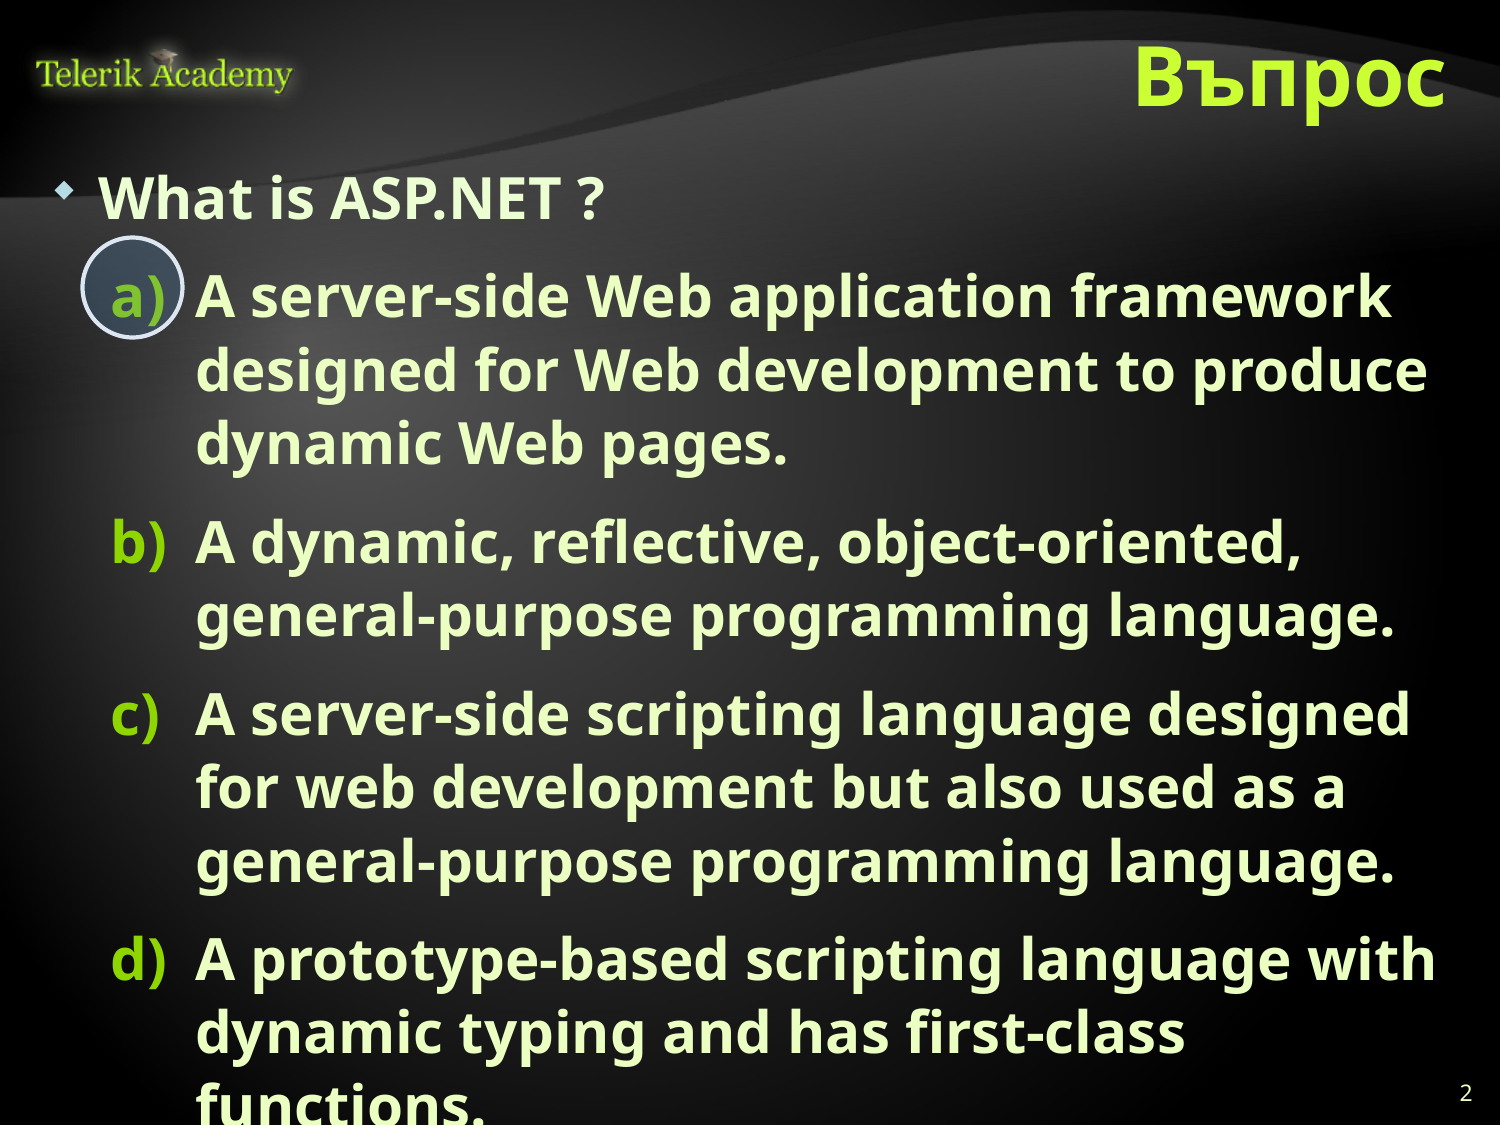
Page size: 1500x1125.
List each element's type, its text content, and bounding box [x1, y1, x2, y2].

title Въпрос [300, 12, 1463, 149]
text_box [80, 235, 185, 340]
list What is ASP.NET ? A server-side Web application framework designed for Web development to produce dynamic Web pages. A dynamic, reflective, object-oriented, general-purpose programming language. A server-side scripting language designed for web development but also used as a general-purpose programming language. A prototype-based scripting language with dynamic typing and has first-class functions. [37, 149, 1463, 1075]
picture [0, 0, 1500, 1125]
slide_number 2 [1412, 1074, 1488, 1113]
